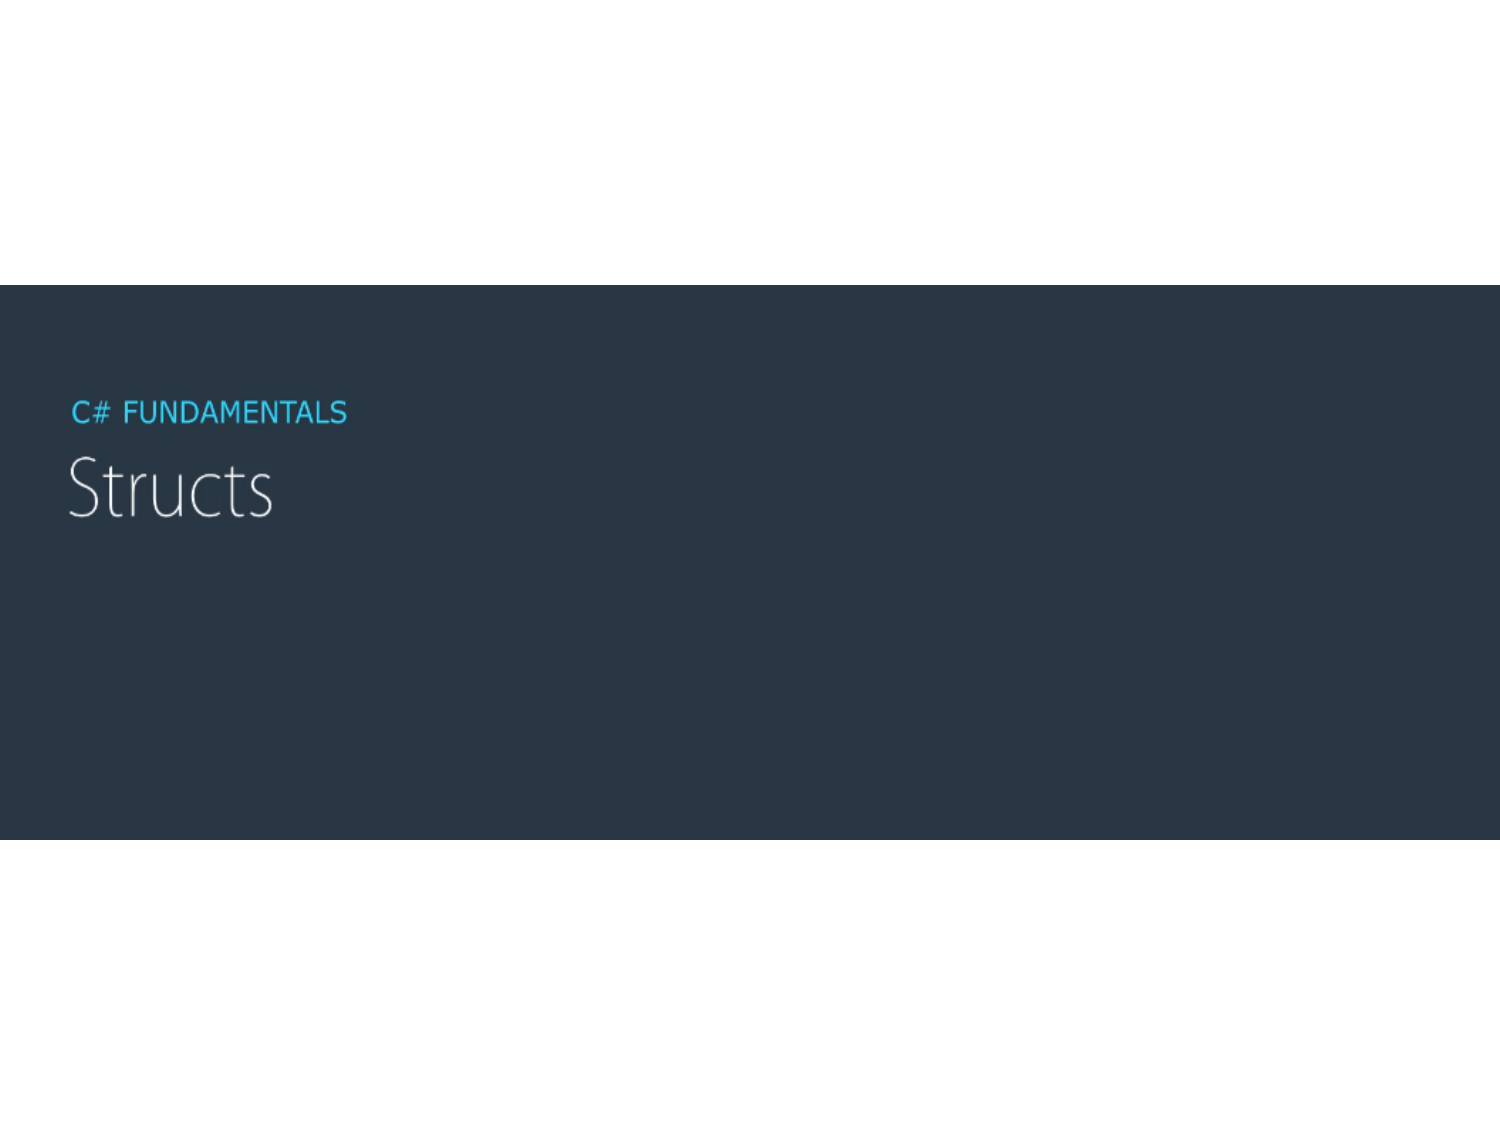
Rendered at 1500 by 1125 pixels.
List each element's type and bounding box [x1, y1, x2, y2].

picture [0, 284, 1500, 841]
